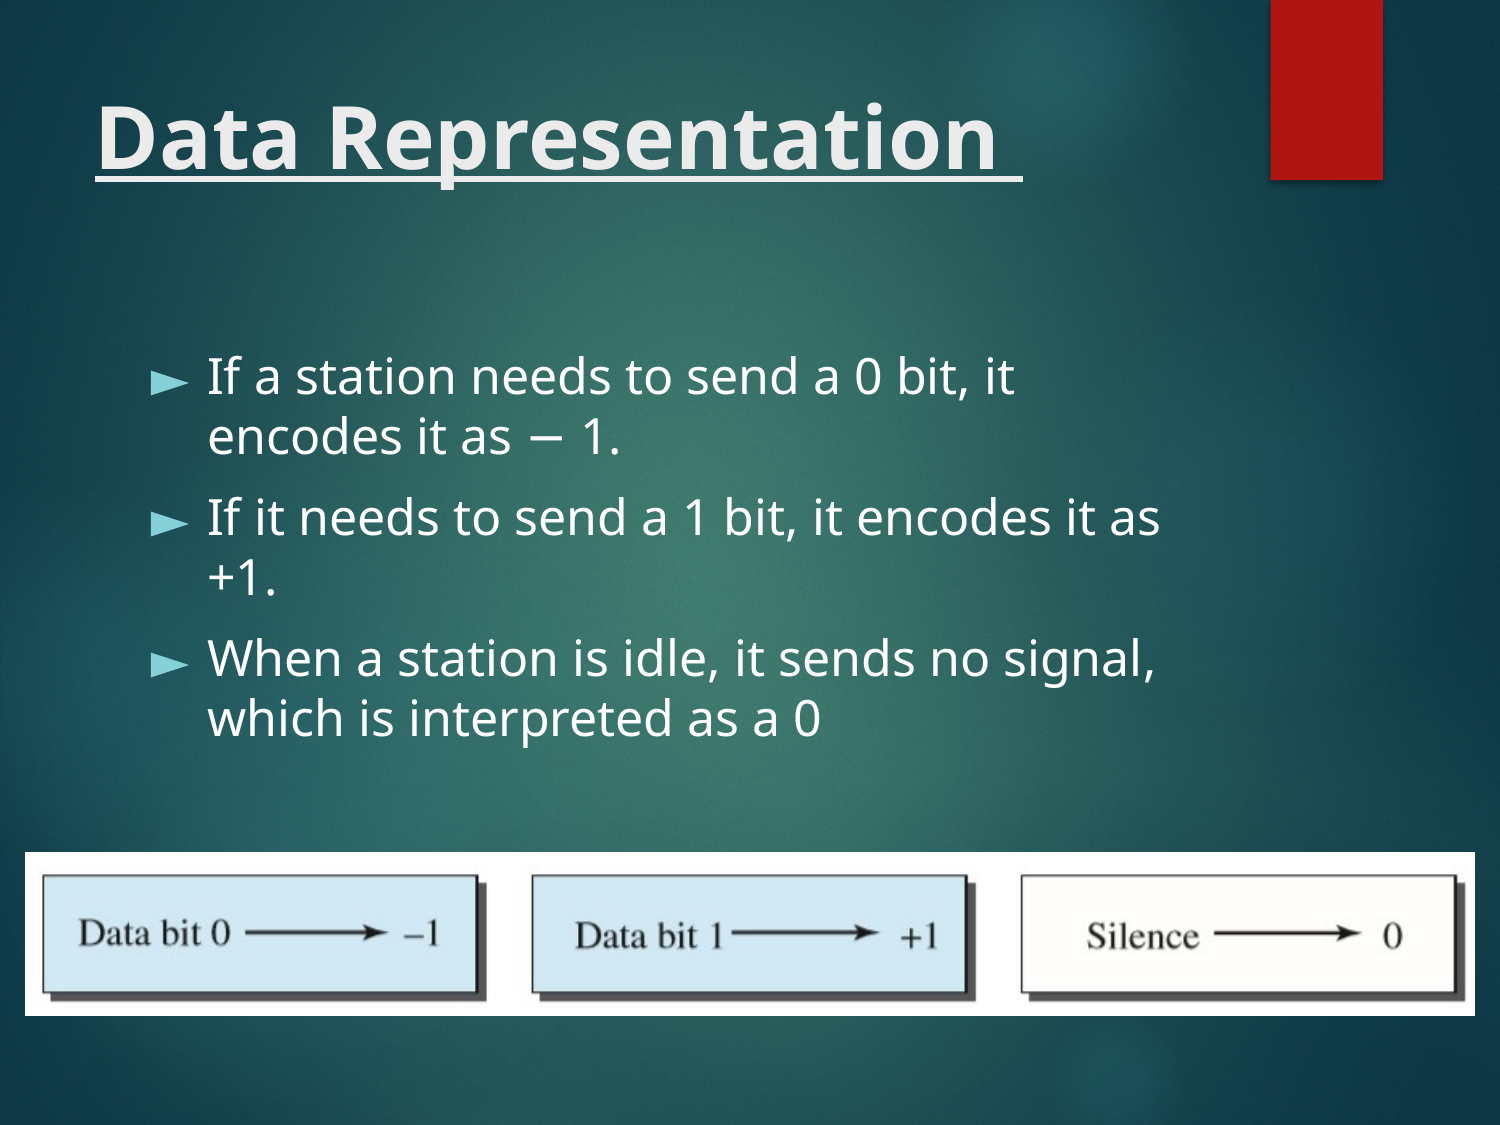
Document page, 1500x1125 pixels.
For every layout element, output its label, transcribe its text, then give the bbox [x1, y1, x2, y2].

picture [0, 0, 1500, 1125]
list If a station needs to send a 0 bit, it encodes it as − 1. If it needs to send a 1 bit, it encodes it as +1. When a station is idle, it sends no signal, which is interpreted as a 0 [135, 336, 1237, 851]
title Data Representation [79, 74, 1237, 304]
